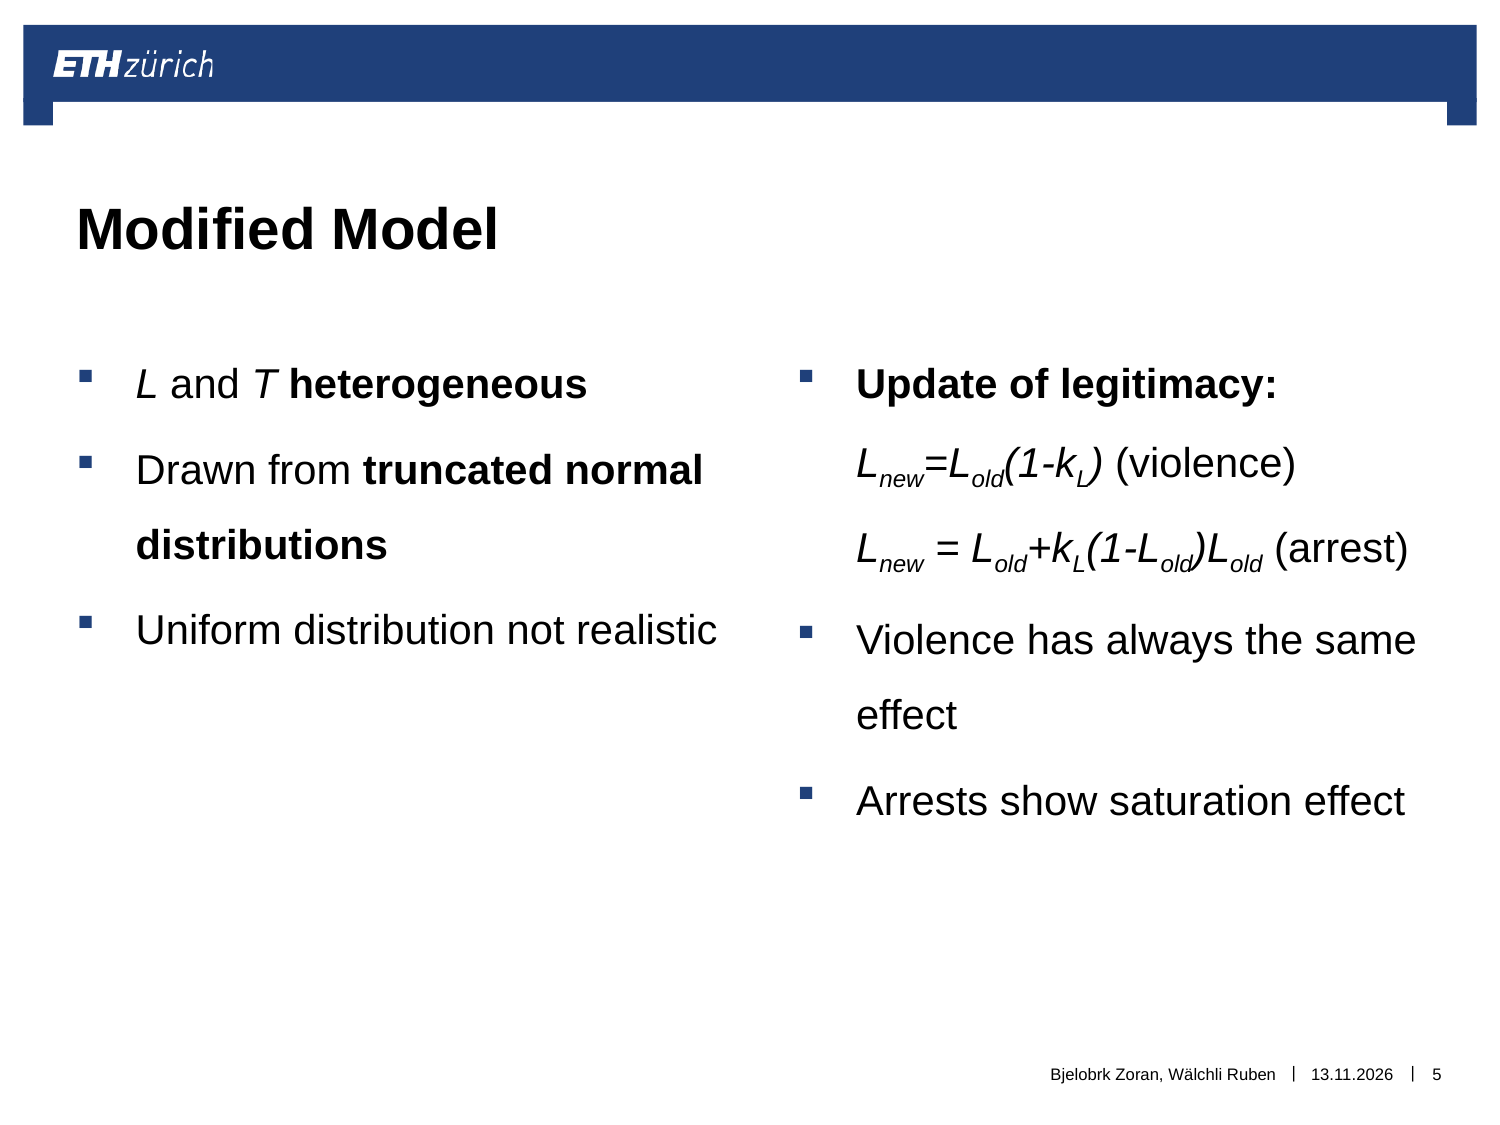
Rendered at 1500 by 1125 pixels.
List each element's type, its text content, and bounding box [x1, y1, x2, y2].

footer Bjelobrk Zoran, Wälchli Ruben [750, 1034, 1277, 1112]
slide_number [1302, 1034, 1403, 1112]
slide_number 4 [1415, 1034, 1459, 1112]
list L and T heterogeneous Drawn from truncated normal distributions Uniform distribution not realistic [53, 332, 727, 1024]
list Update of legitimacy: Lnew=Lold(1-kL) (violence) Lnew = Lold+kL(1-Lold)Lold (arrest) Violence has always the same effect Arrests show saturation effect [773, 332, 1447, 1024]
title Modified Model [53, 101, 1447, 262]
